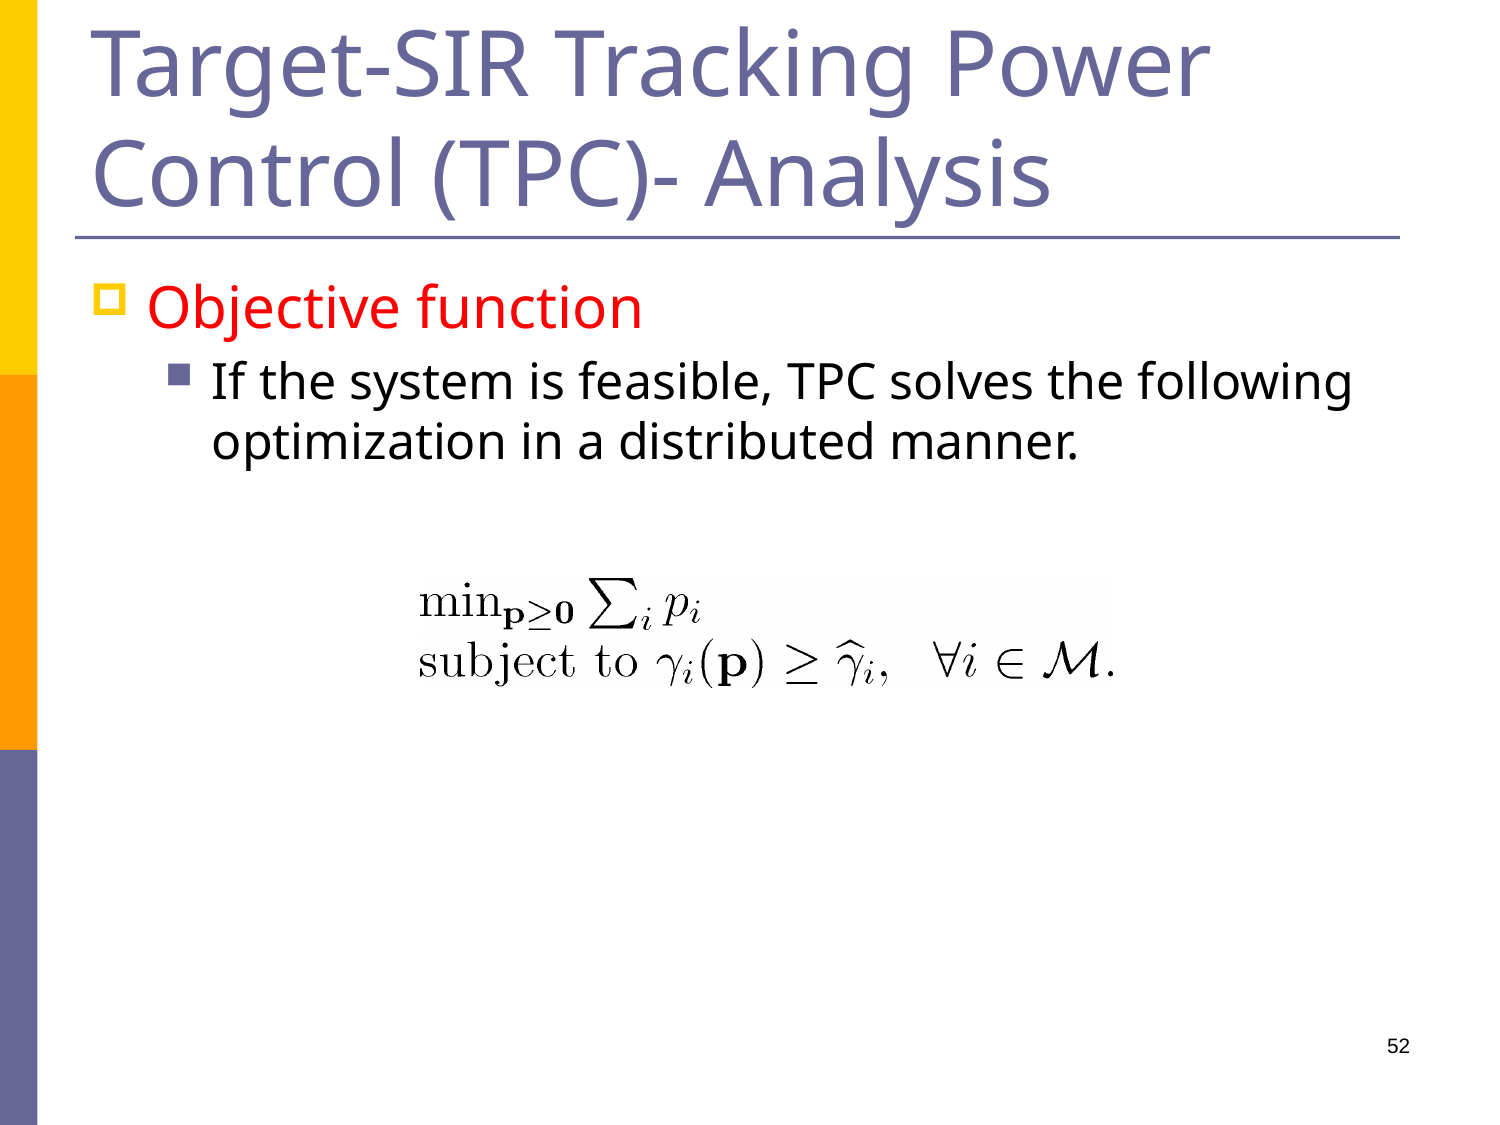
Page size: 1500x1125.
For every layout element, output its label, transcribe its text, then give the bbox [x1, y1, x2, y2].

title Target-SIR Tracking Power Control (TPC)- Analysis [75, 45, 1425, 233]
slide_number 52 [1074, 1024, 1426, 1101]
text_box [418, 573, 1115, 693]
list Objective function If the system is feasible, TPC solves the following optimization in a distributed manner. [75, 262, 1425, 1006]
